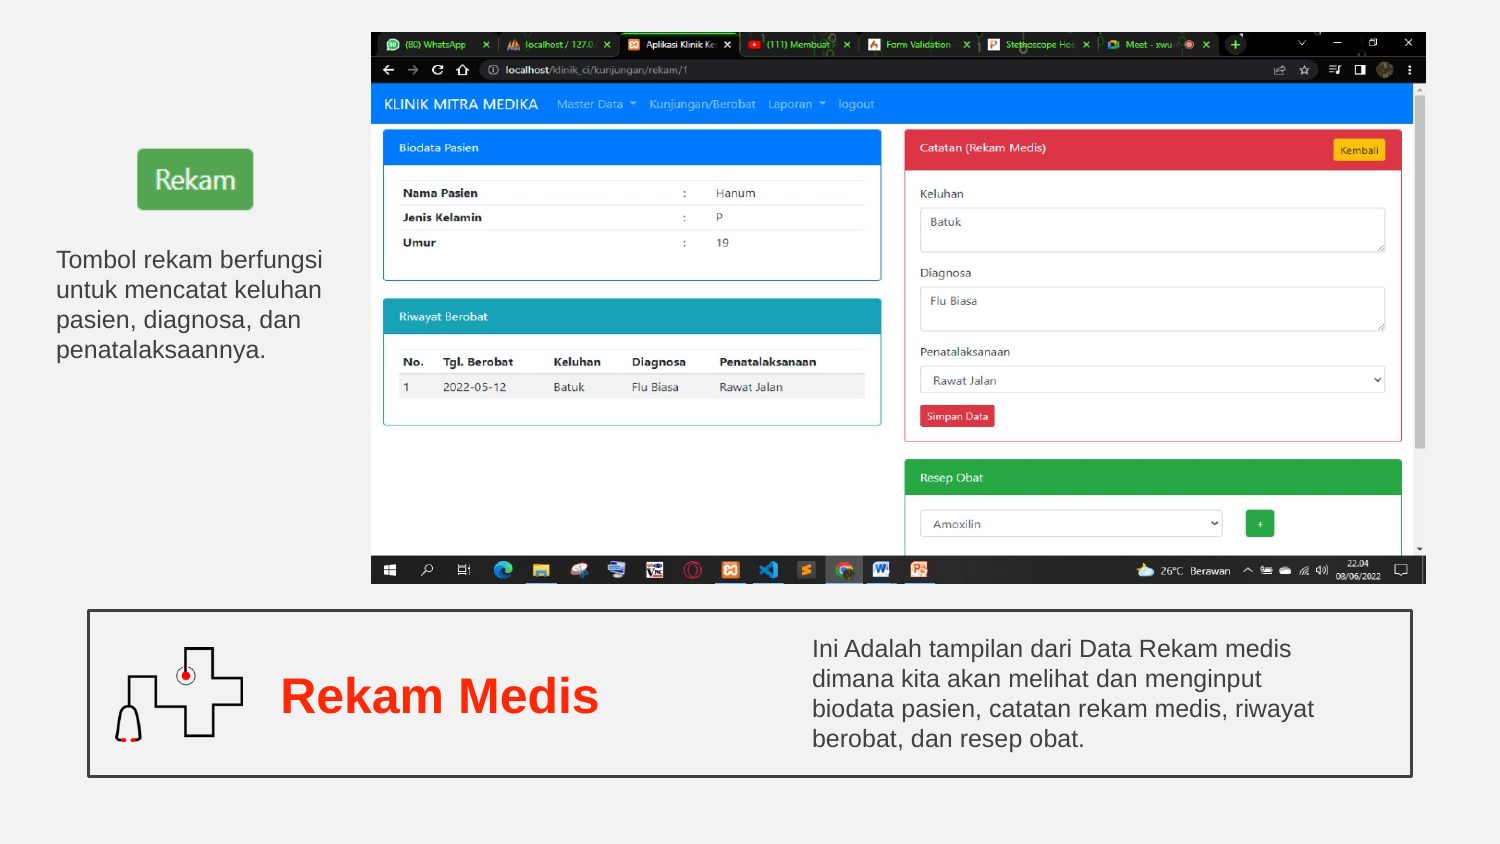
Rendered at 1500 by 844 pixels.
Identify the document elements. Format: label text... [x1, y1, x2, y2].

picture [124, 138, 266, 223]
text_box Ini Adalah tampilan dari Data Rekam medis dimana kita akan melihat dan menginput biodata pasien, catatan rekam medis, riwayat berobat, dan resep obat. [797, 625, 1365, 760]
picture [371, 31, 1426, 585]
list Rekam Medis [265, 646, 797, 741]
text_box Tombol rekam berfungsi untuk mencatat keluhan pasien, diagnosa, dan penatalaksaannya. [41, 235, 366, 371]
picture [115, 647, 243, 742]
